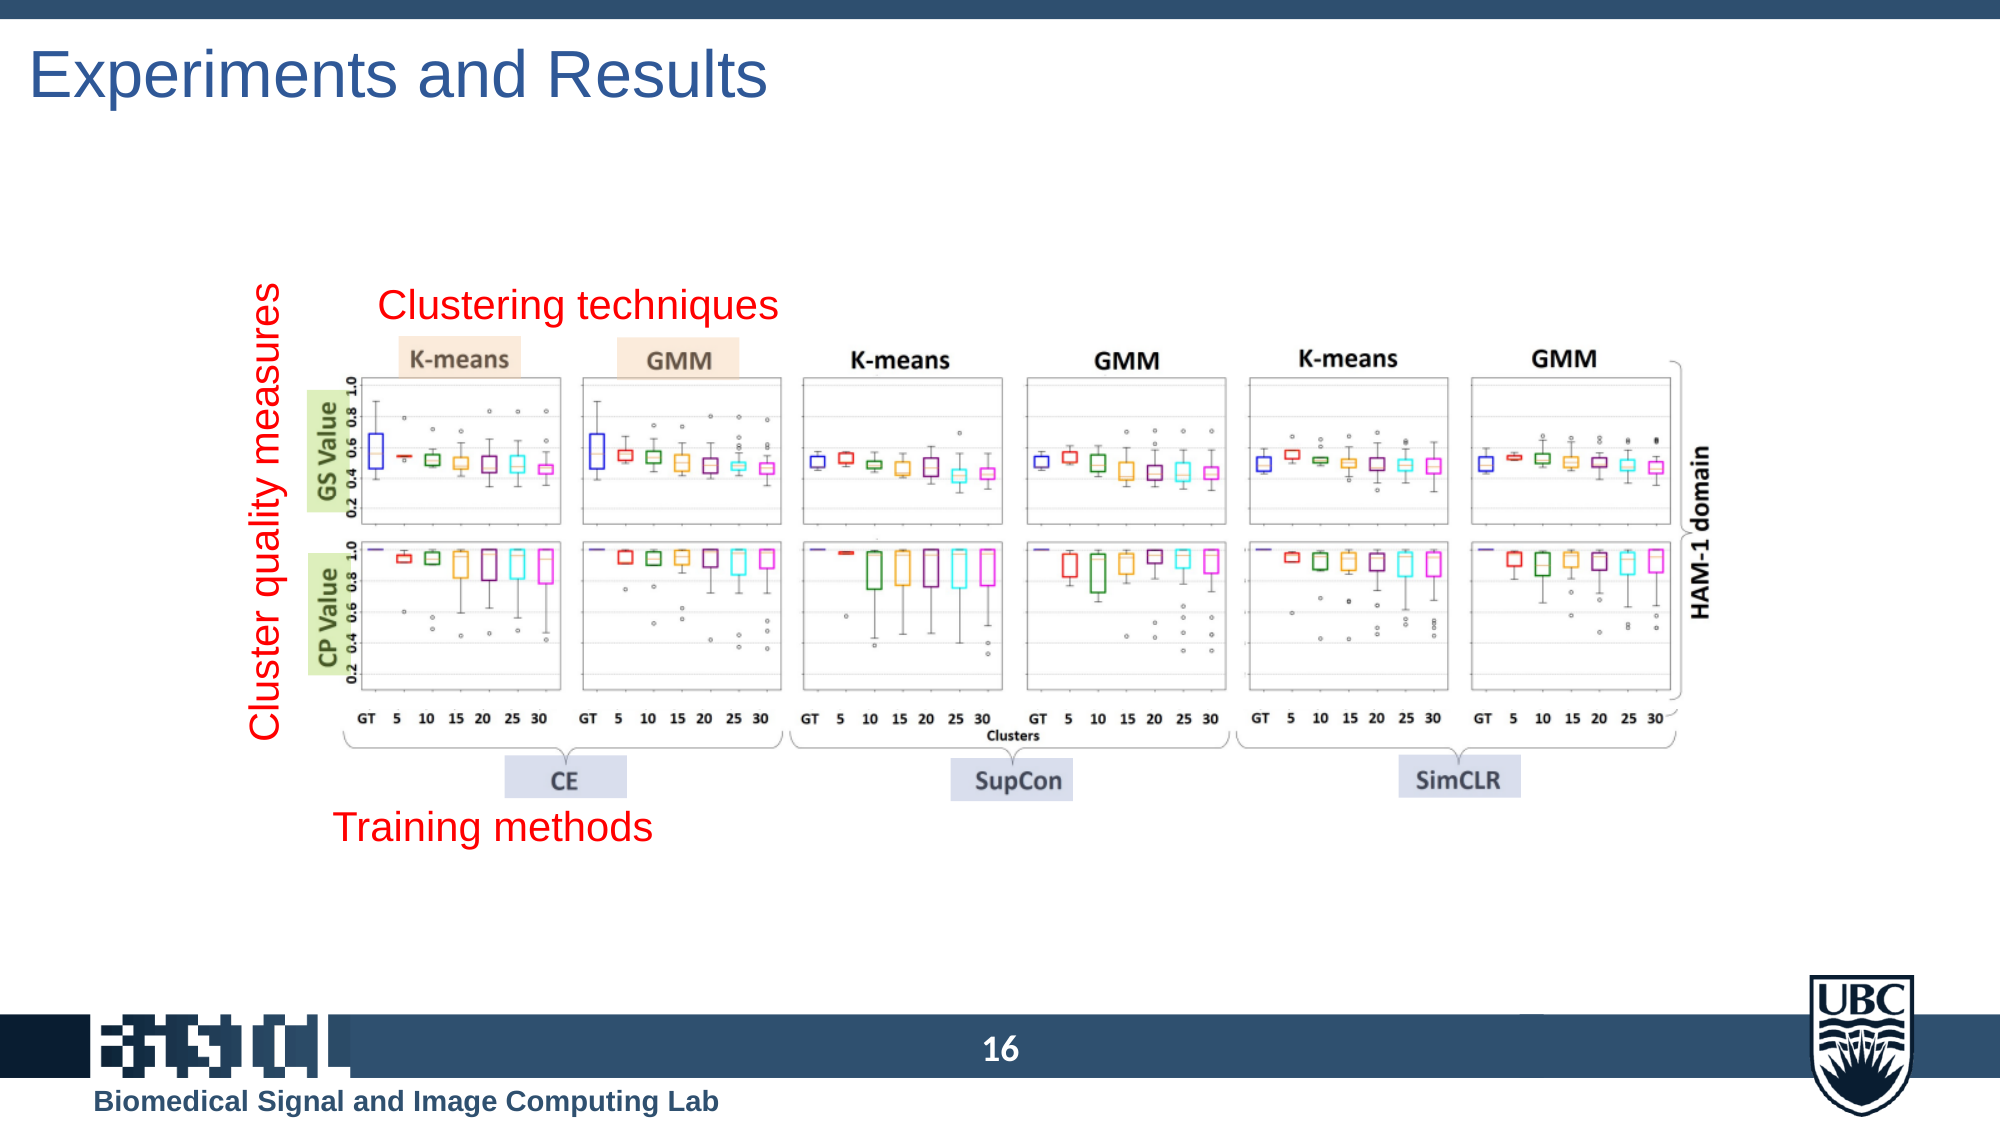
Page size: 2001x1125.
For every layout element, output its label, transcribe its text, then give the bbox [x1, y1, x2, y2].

text_box [306, 389, 310, 513]
picture [576, 1098, 582, 1108]
text_box Cluster quality measures [229, 267, 295, 758]
picture [0, 975, 2000, 1117]
picture [468, 1098, 475, 1108]
picture [289, 1098, 296, 1108]
picture [289, 335, 1720, 798]
slide_number 16 [933, 1011, 1068, 1083]
text_box Experiments and Results [14, 23, 1980, 199]
picture [646, 1098, 653, 1108]
text_box Clustering techniques [362, 270, 806, 334]
text_box Training methods [317, 806, 669, 858]
